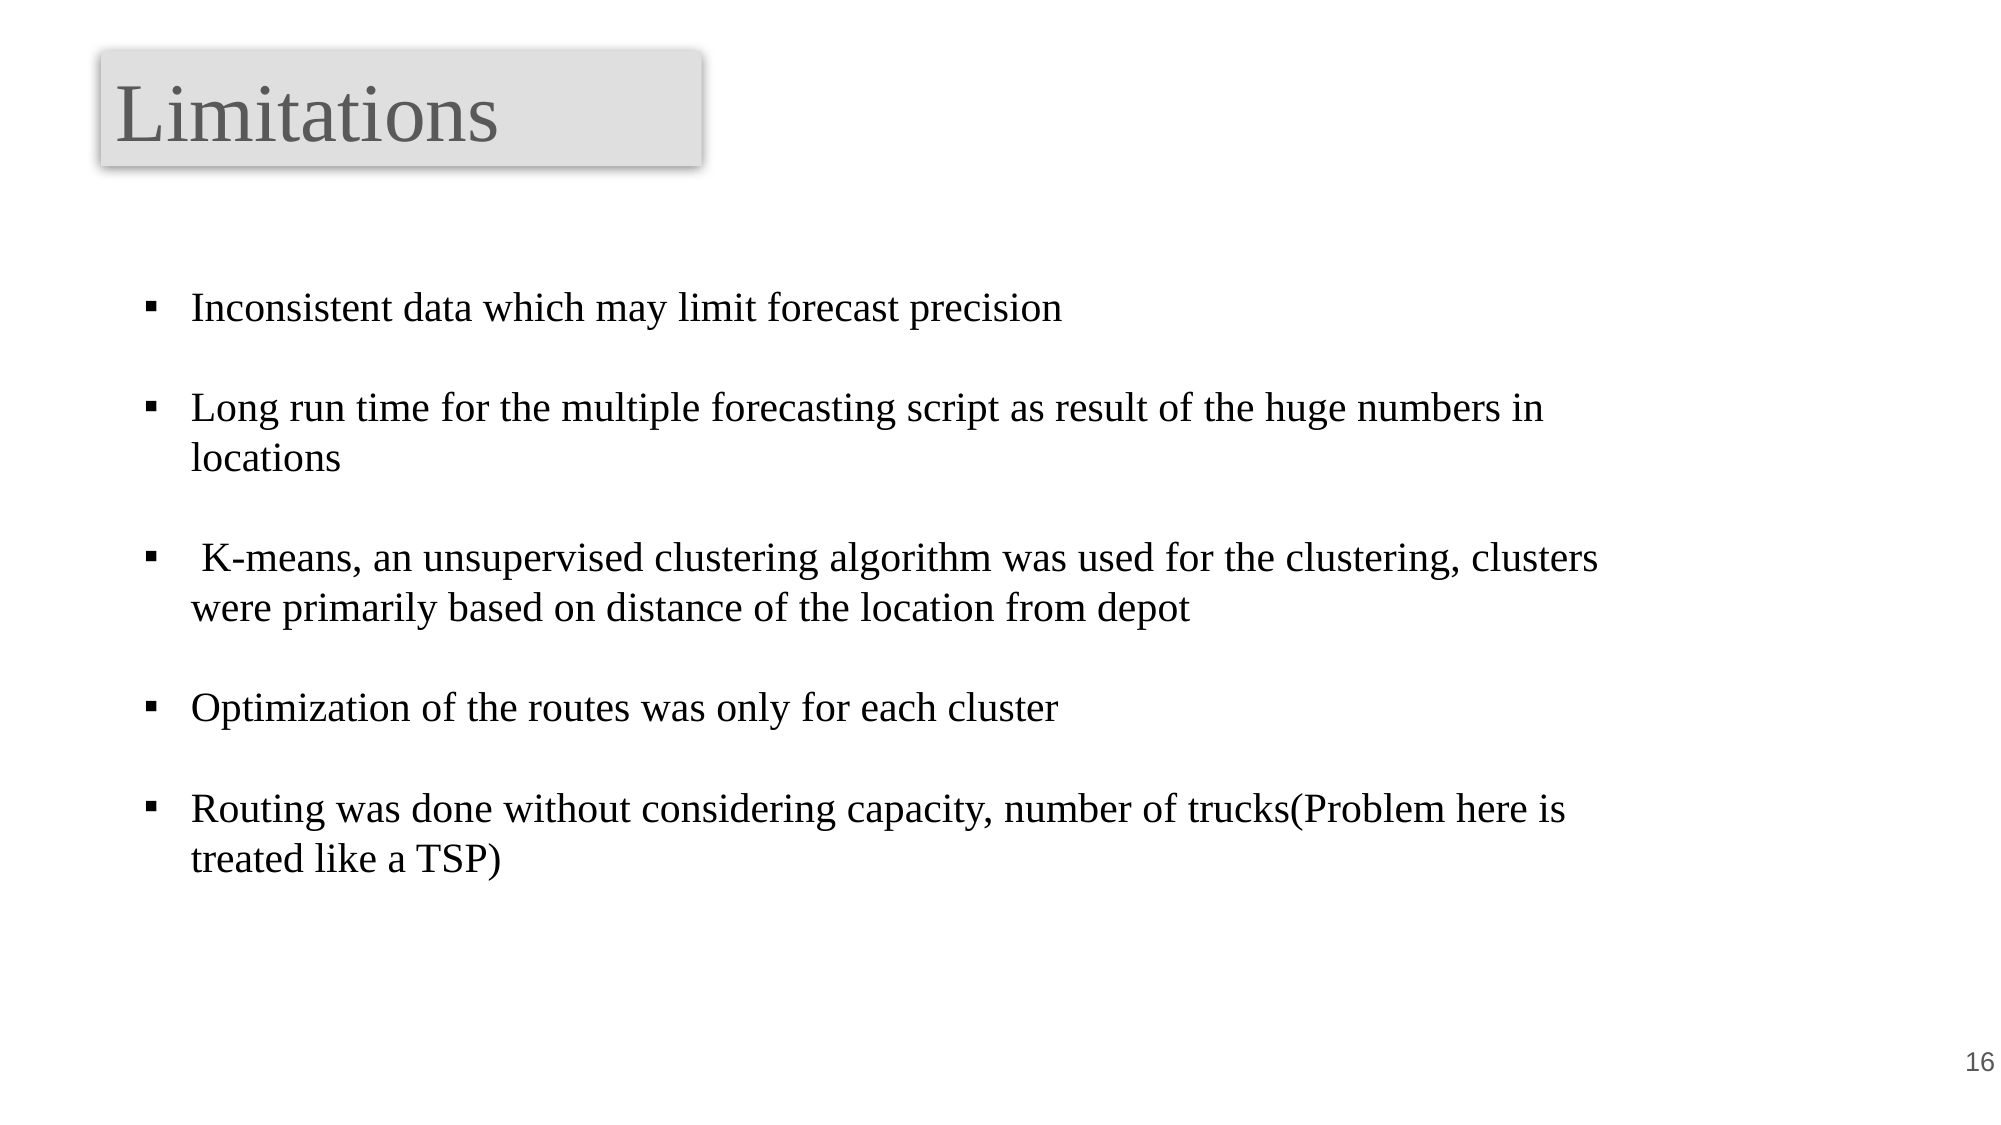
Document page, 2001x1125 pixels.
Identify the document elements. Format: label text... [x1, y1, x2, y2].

slide_number ‹#› [1852, 1012, 2000, 1110]
text_box Limitations [100, 51, 702, 167]
text_box Inconsistent data which may limit forecast precision Long run time for the multiple forecasting script as result of the huge numbers in locations K-means, an unsupervised clustering algorithm was used for the clustering, clusters were primarily based on distance of the location from depot Optimization of the routes was only for each cluster Routing was done without considering capacity, number of trucks(Problem here is treated like a TSP) [129, 272, 1663, 938]
